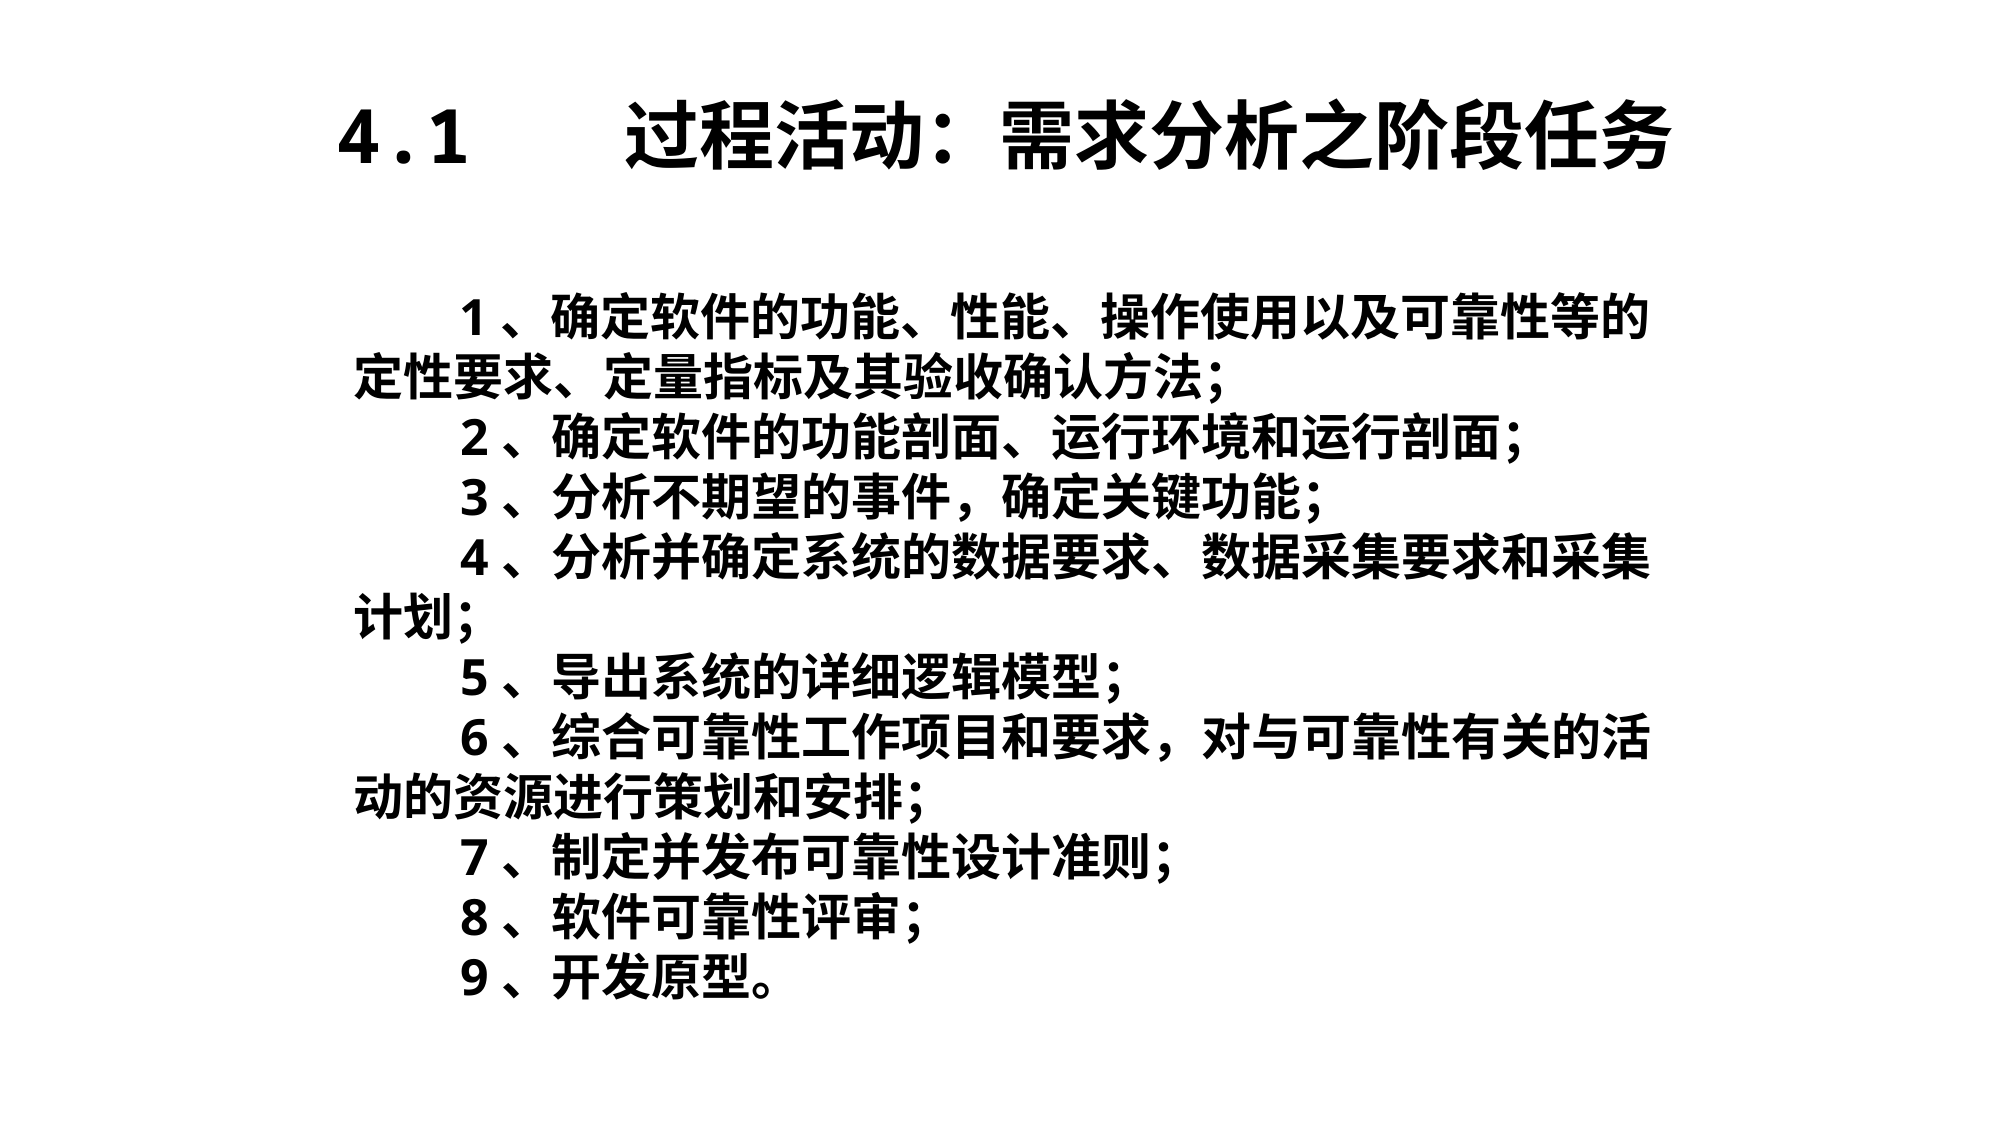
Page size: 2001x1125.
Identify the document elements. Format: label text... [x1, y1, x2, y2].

text_box 1、确定软件的功能、性能、操作使用以及可靠性等的定性要求、定量指标及其验收确认方法； 2、确定软件的功能剖面、运行环境和运行剖面； 3、分析不期望的事件，确定关键功能； 4、分析并确定系统的数据要求、数据采集要求和采集计划； 5、导出系统的详细逻辑模型； 6、综合可靠性工作项目和要求，对与可靠性有关的活动的资源进行策划和安排； 7、制定并发布可靠性设计准则； 8、软件可靠性评审； 9、开发原型。 [338, 277, 1697, 1013]
text_box 4.1 过程活动：需求分析之阶段任务 [279, 81, 1733, 186]
